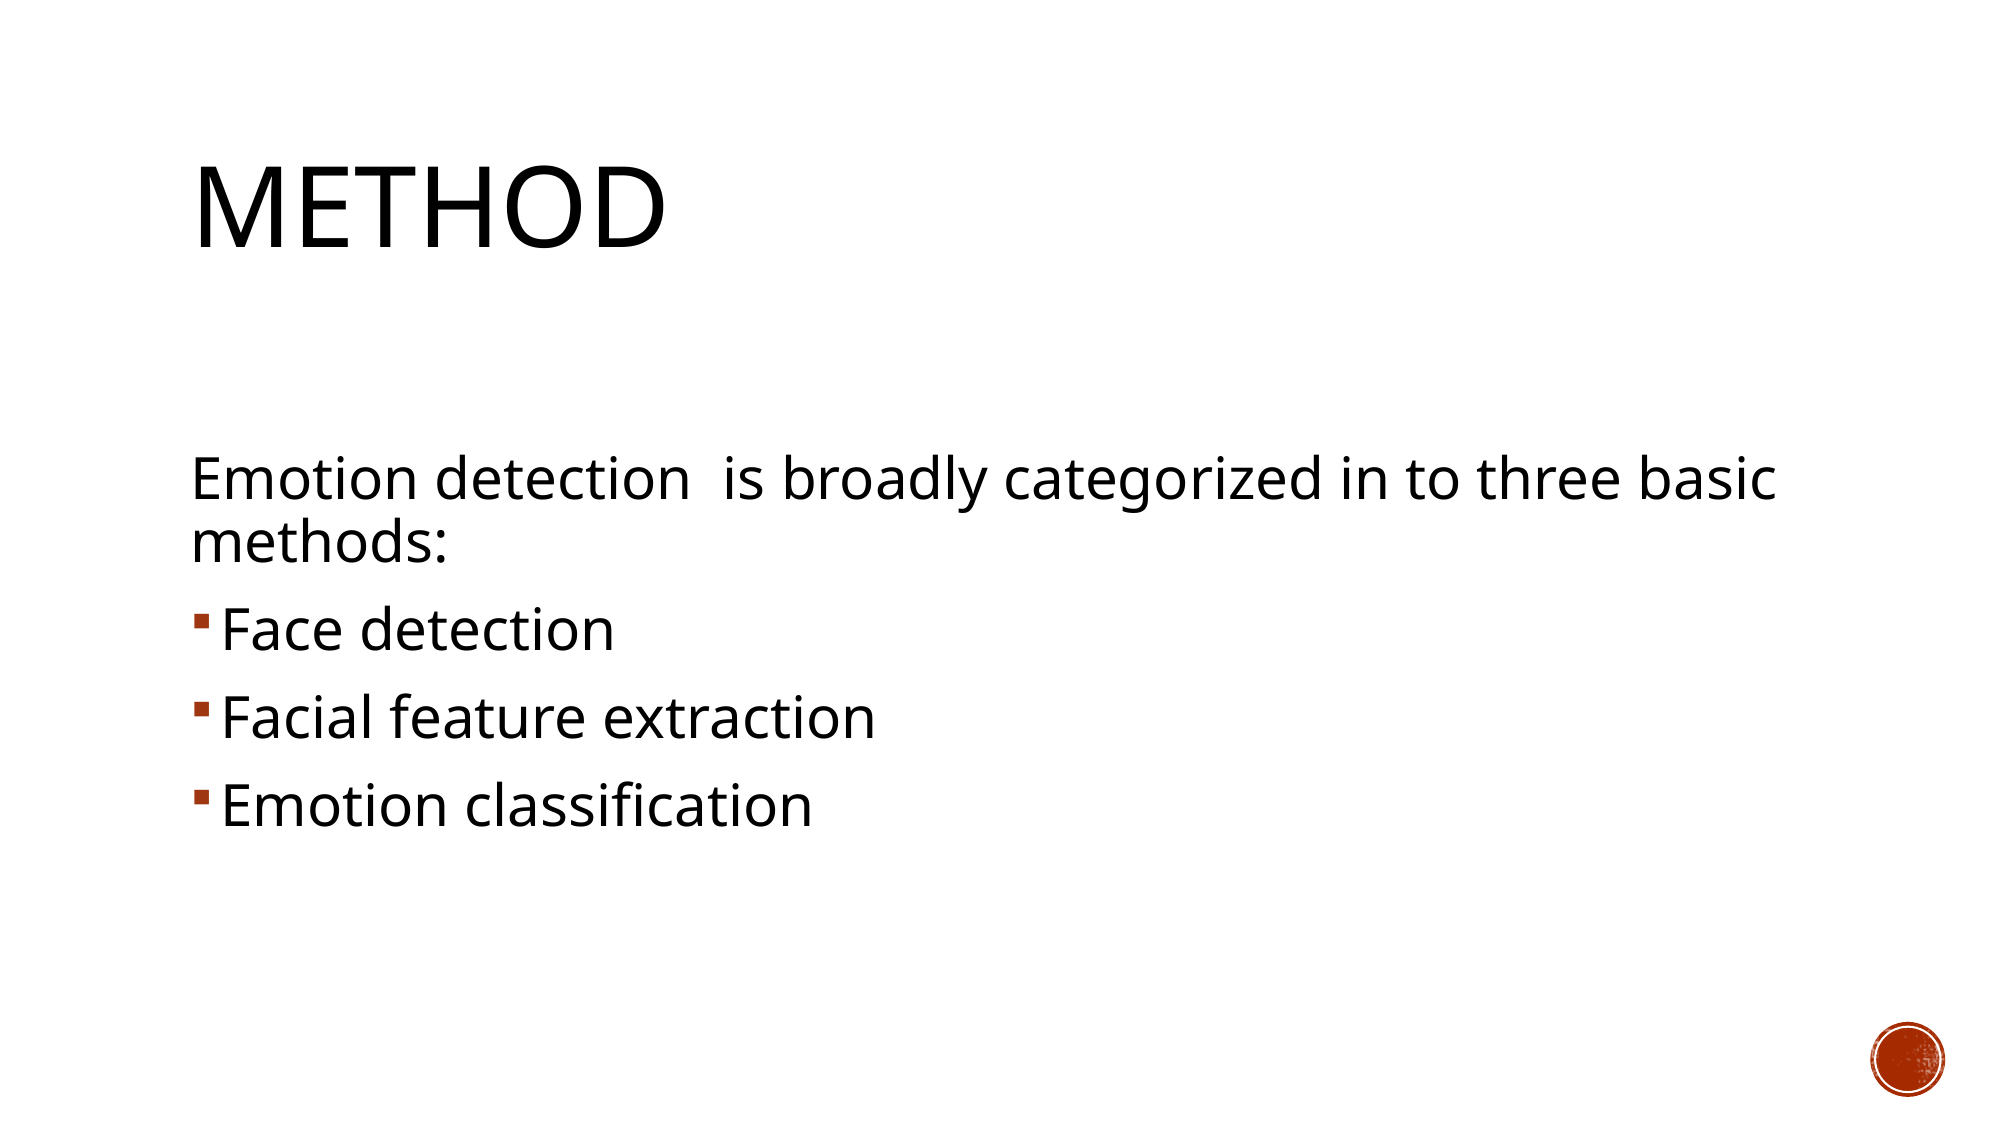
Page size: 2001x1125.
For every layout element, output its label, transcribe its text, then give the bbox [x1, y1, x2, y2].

title Method [175, 79, 1826, 344]
list Emotion detection is broadly categorized in to three basic methods: Face detection Facial feature extraction Emotion classification [175, 441, 1826, 1106]
